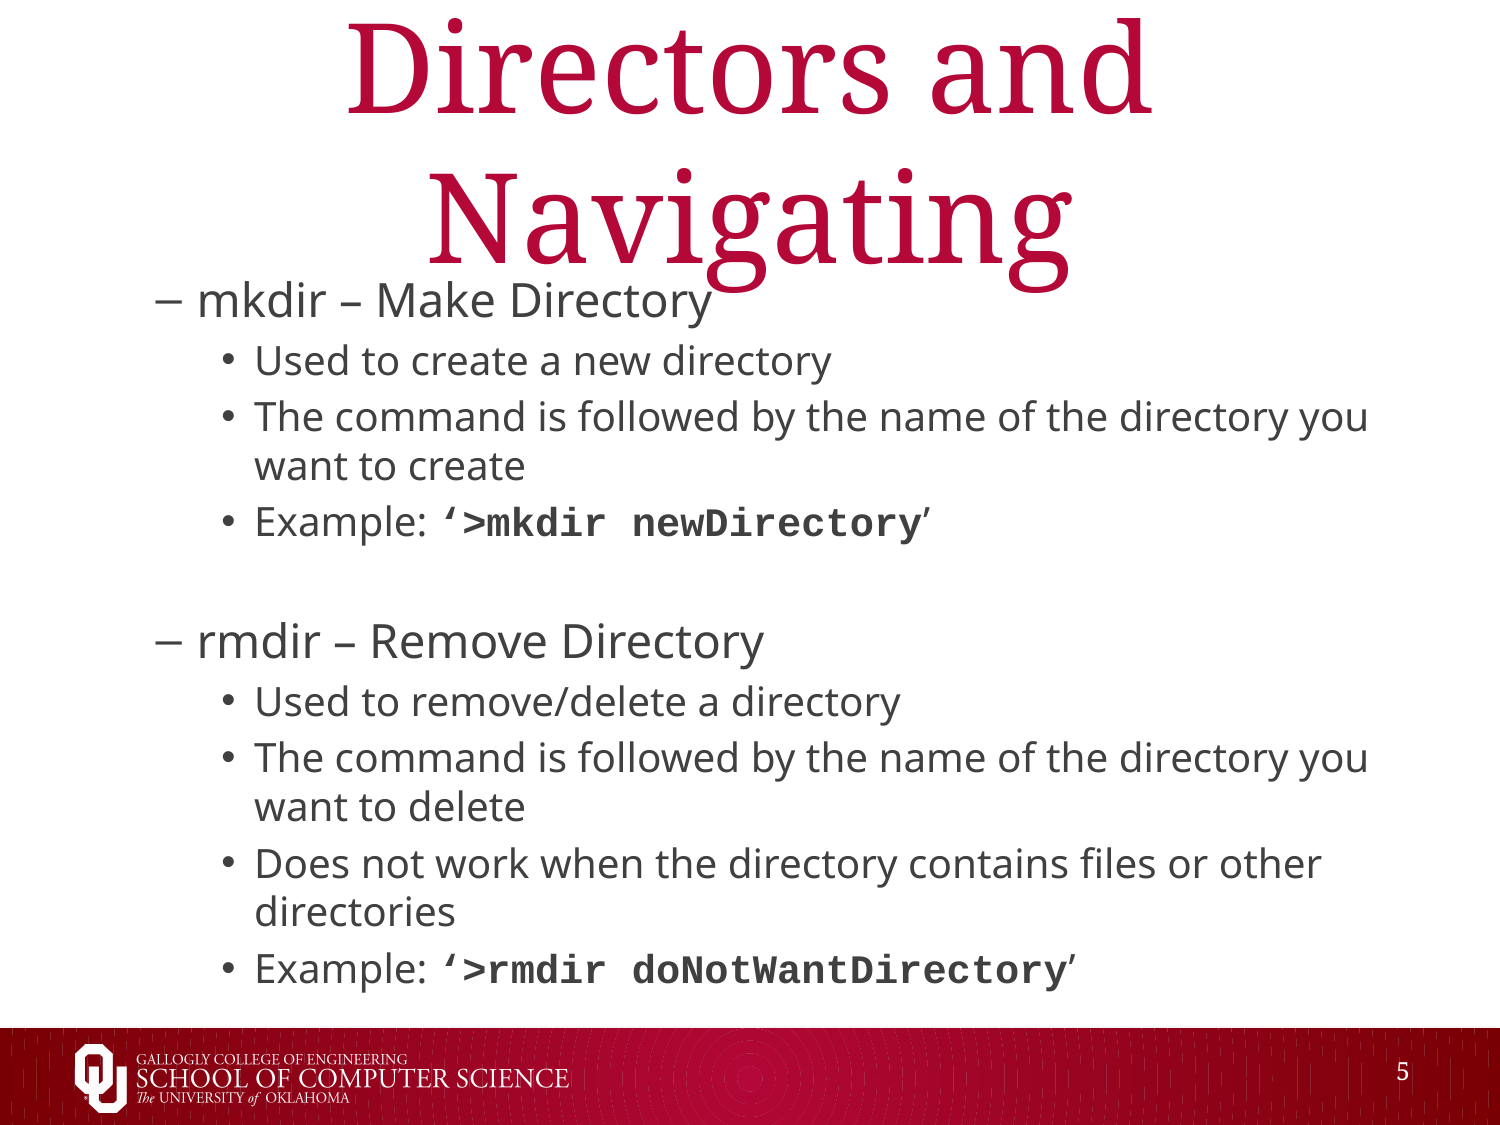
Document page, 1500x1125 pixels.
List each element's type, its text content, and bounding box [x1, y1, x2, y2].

list mkdir – Make Directory Used to create a new directory The command is followed by the name of the directory you want to create Example: ‘>mkdir newDirectory’ rmdir – Remove Directory Used to remove/delete a directory The command is followed by the name of the directory you want to delete Does not work when the directory contains files or other directories Example: ‘>rmdir doNotWantDirectory’ [75, 262, 1425, 1005]
picture [75, 1044, 569, 1113]
title Directors and Navigating [75, 45, 1425, 233]
slide_number 5 [1074, 1042, 1425, 1103]
